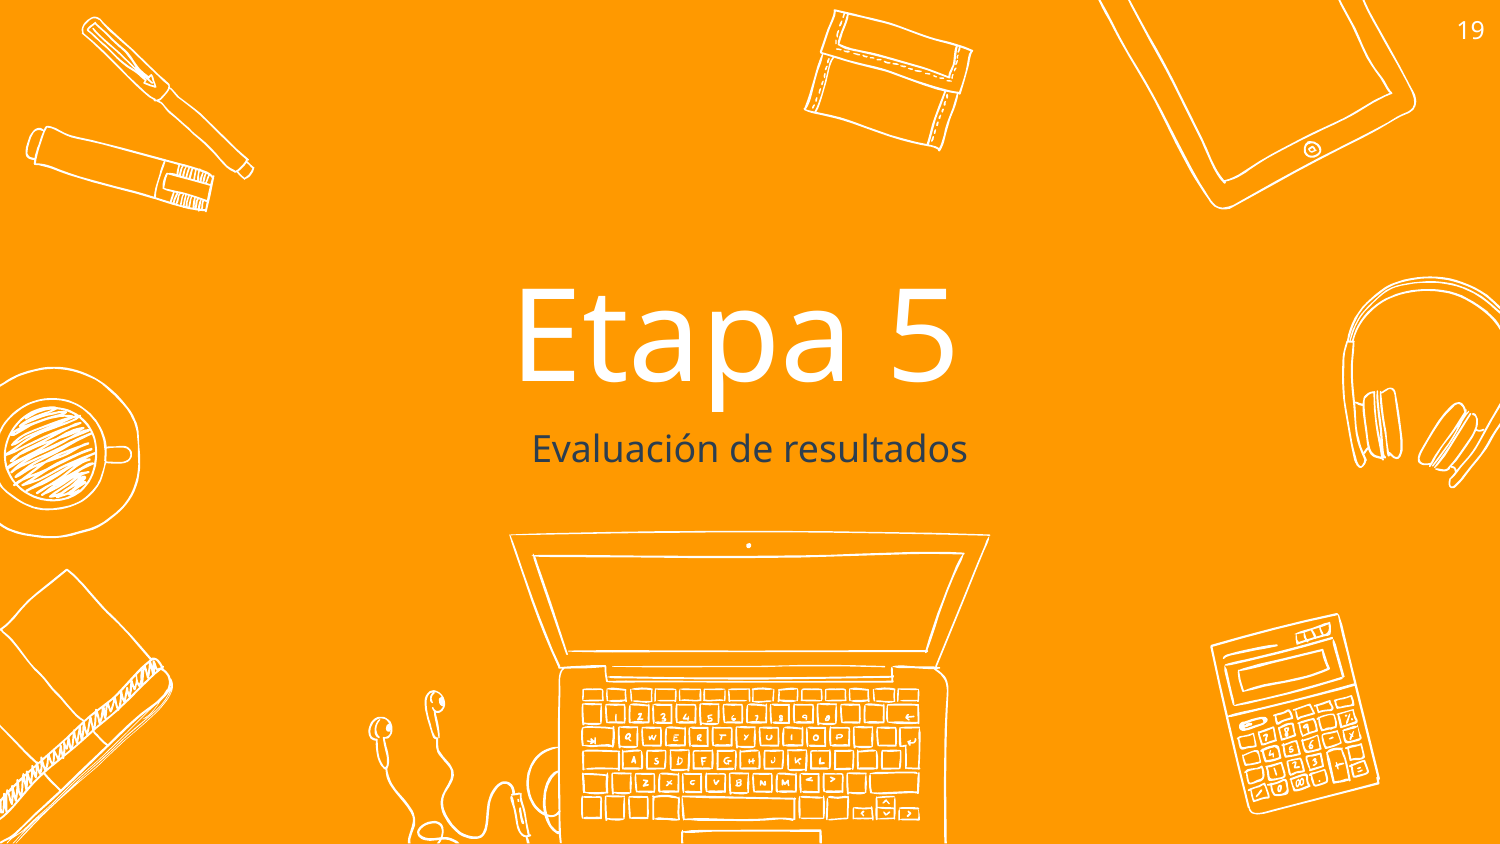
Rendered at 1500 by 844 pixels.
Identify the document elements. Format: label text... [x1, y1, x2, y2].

title Etapa 5 [255, 231, 1245, 409]
subtitle Evaluación de resultados [255, 409, 1245, 541]
slide_number ‹#› [1435, 0, 1500, 53]
